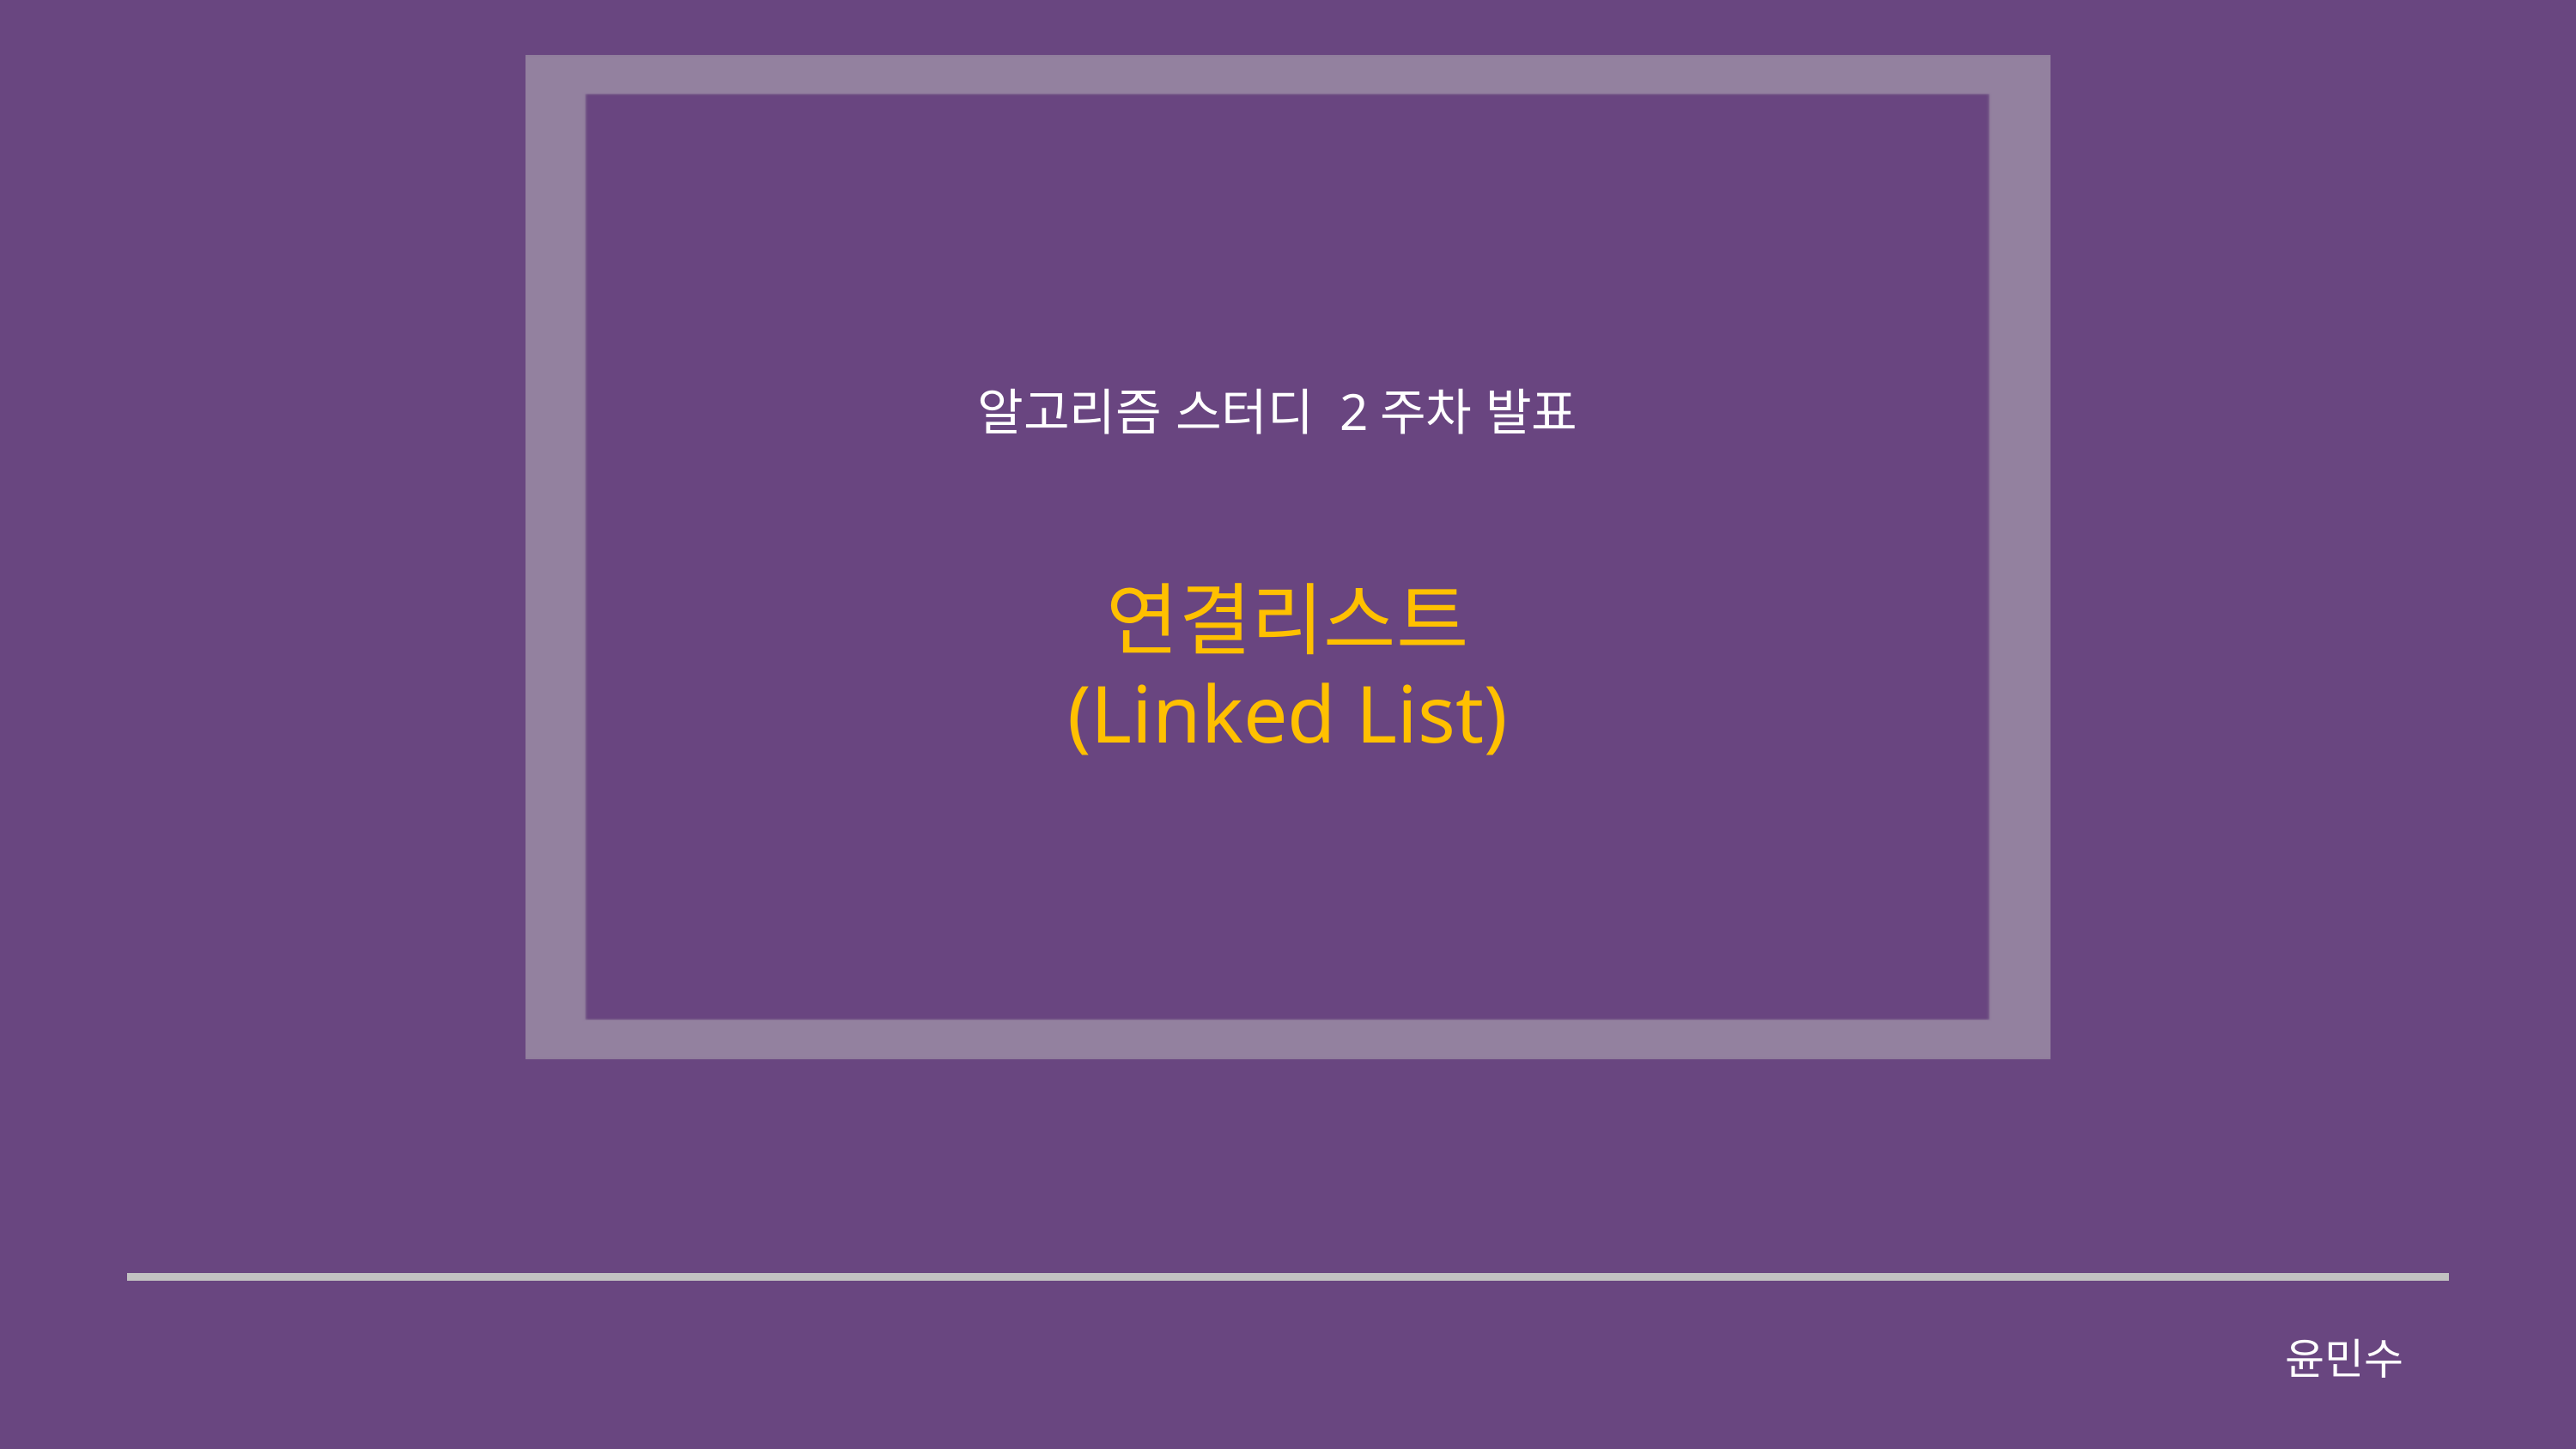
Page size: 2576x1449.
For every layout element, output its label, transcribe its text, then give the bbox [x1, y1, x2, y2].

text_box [127, 1273, 2449, 1281]
text_box 윤민수 [2272, 1325, 2416, 1390]
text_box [526, 55, 2050, 1059]
